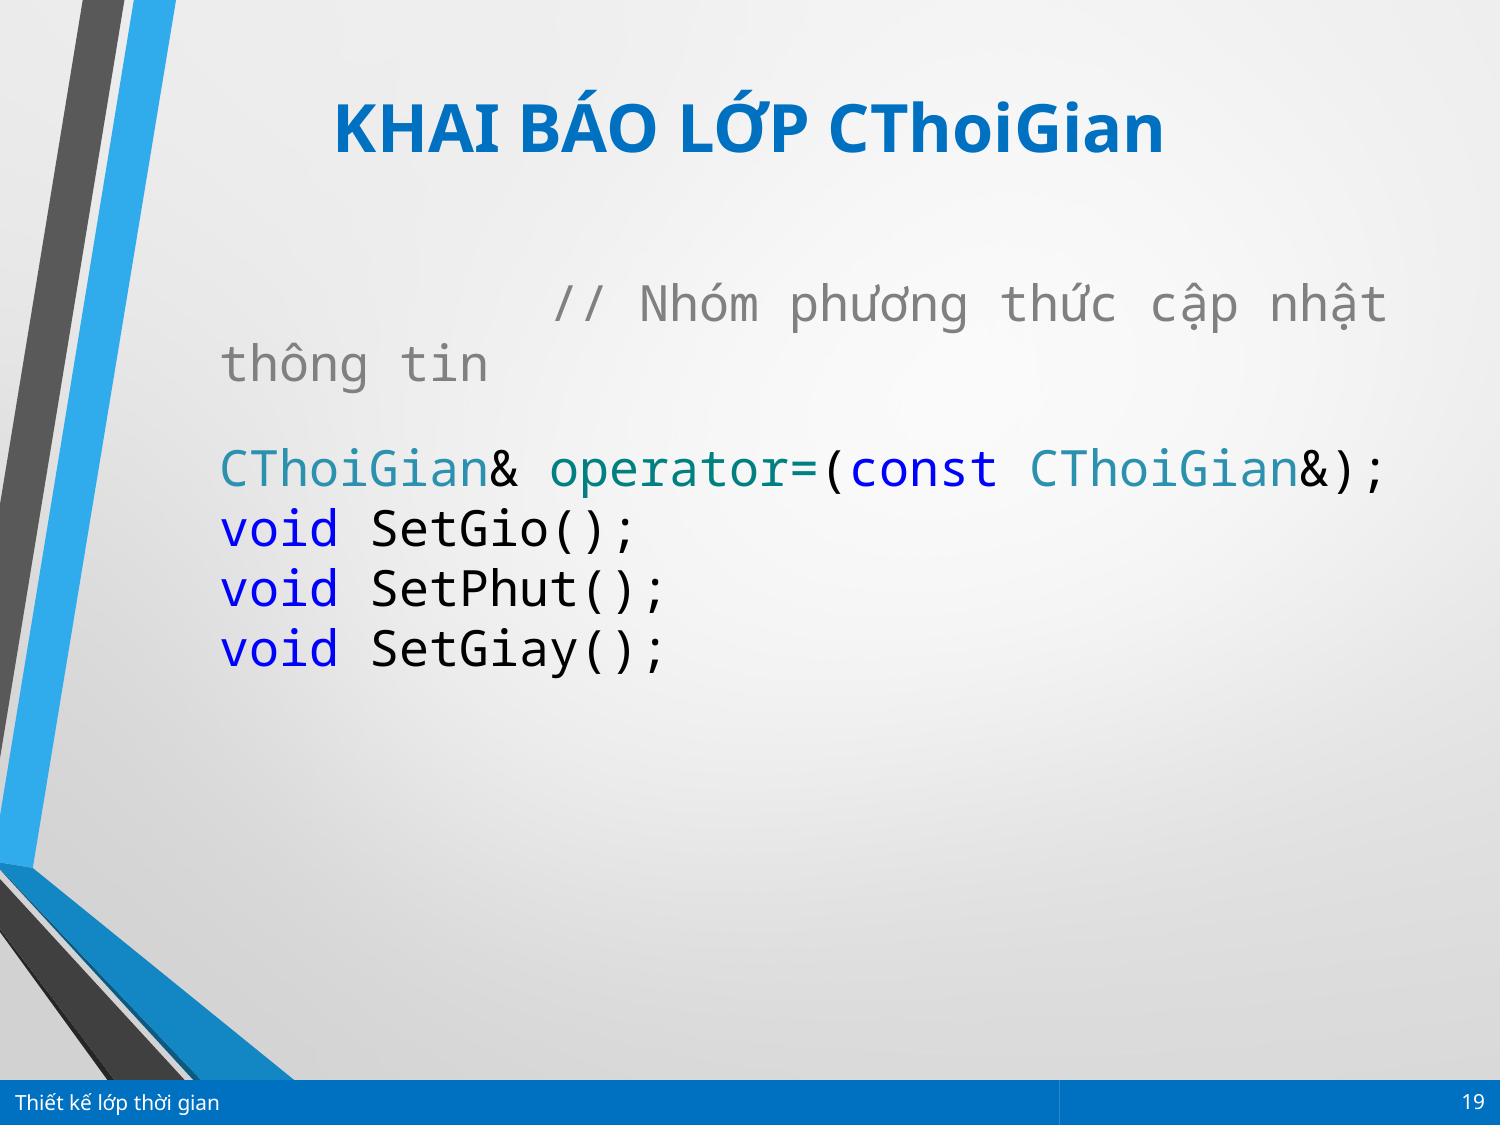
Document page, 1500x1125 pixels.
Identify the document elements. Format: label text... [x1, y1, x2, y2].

text_box // Nhóm phương thức cập nhật thông tin CThoiGian& operator=(const CThoiGian&); void SetGio(); void SetPhut(); void SetGiay(); [204, 264, 1465, 685]
text_box KHAI BÁO LỚP CThoiGian [286, 78, 1214, 174]
footer Thiết kế lớp thời gian [0, 1080, 1059, 1125]
slide_number 19 [1059, 1080, 1500, 1125]
